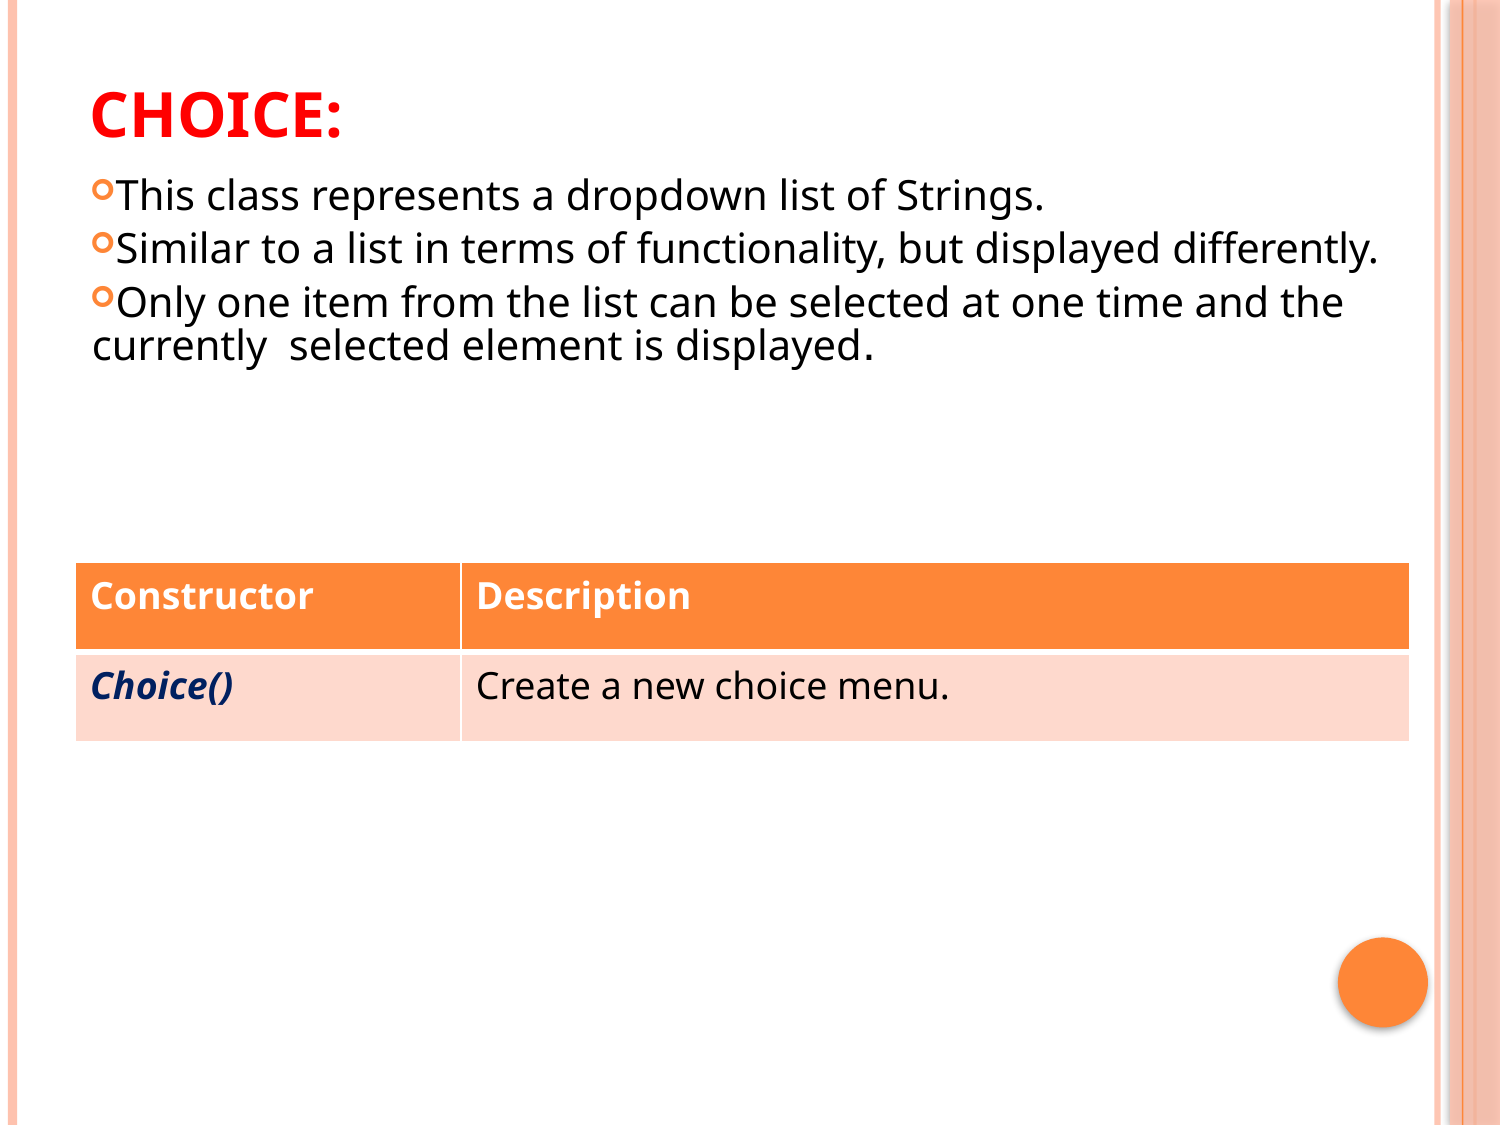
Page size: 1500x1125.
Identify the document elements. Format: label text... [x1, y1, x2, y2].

table_cell Create a new choice menu. [462, 655, 1409, 741]
list This class represents a dropdown list of Strings. Similar to a list in terms of functionality, but displayed differently. Only one item from the list can be selected at one time and the currently selected element is displayed. [75, 160, 1447, 1062]
title Choice: [75, 45, 1300, 160]
table_header Constructor [76, 563, 460, 649]
table_header Description [462, 563, 1409, 649]
table_cell Choice() [76, 655, 460, 741]
